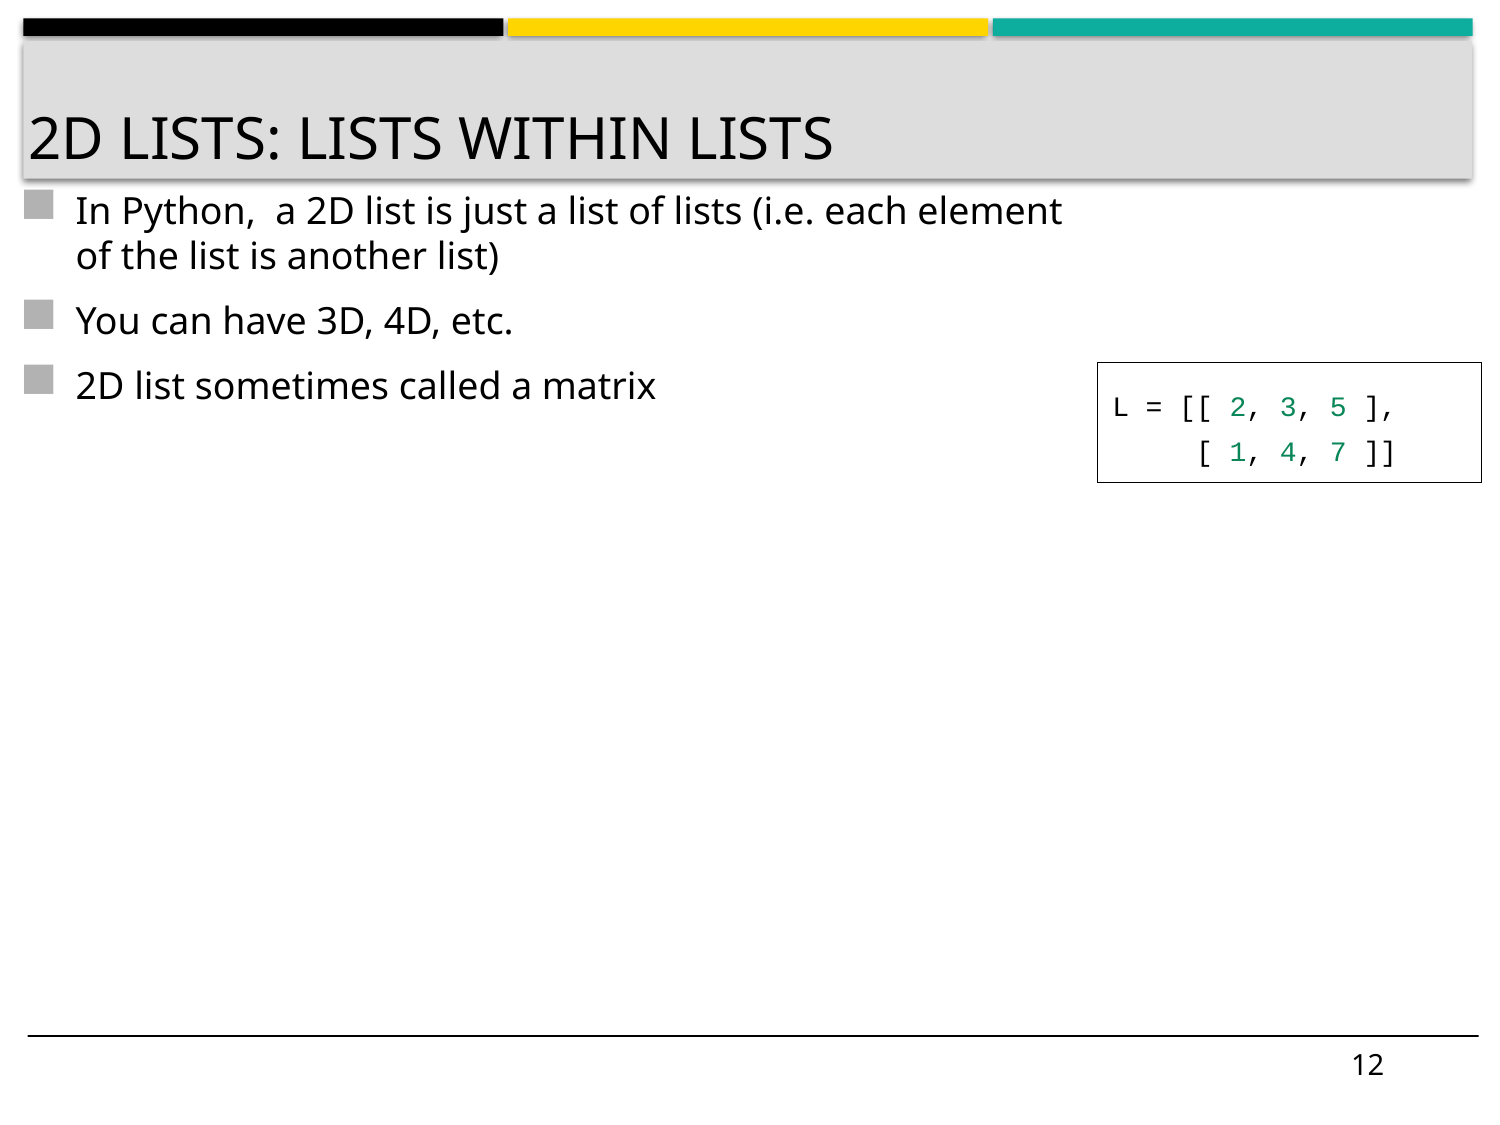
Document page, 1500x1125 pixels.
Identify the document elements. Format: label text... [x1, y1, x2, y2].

text_box L = [[ 2, 3, 5 ], [ 1, 4, 7 ]] [1097, 362, 1482, 483]
slide_number 12 [1351, 1036, 1478, 1097]
title 2d lists: Lists within Lists [28, 48, 1464, 172]
list In Python, a 2D list is just a list of lists (i.e. each element of the list is another list) You can have 3D, 4D, etc. 2D list sometimes called a matrix [25, 186, 1070, 1021]
